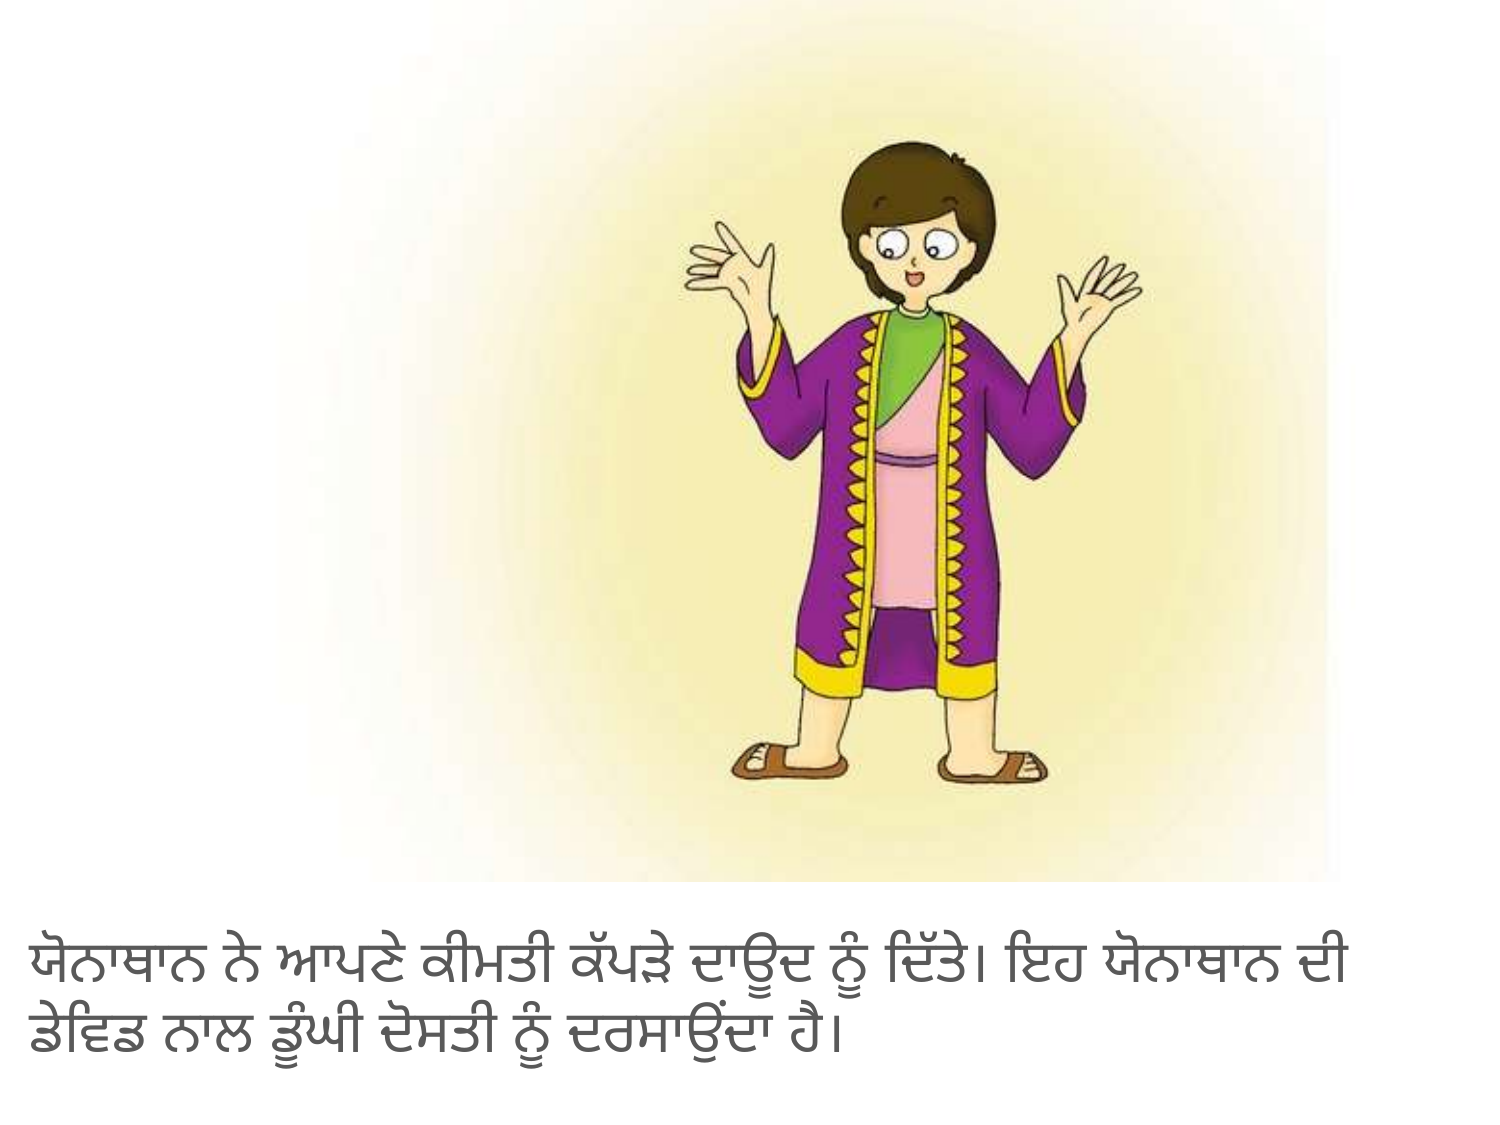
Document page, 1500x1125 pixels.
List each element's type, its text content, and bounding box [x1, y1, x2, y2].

picture [125, 0, 1375, 882]
text_box ਯੋਨਾਥਾਨ ਨੇ ਆਪਣੇ ਕੀਮਤੀ ਕੱਪੜੇ ਦਾਊਦ ਨੂੰ ਦਿੱਤੇ। ਇਹ ਯੋਨਾਥਾਨ ਦੀ ਡੇਵਿਡ ਨਾਲ ਡੂੰਘੀ ਦੋਸਤੀ ਨੂੰ ਦਰਸਾਉਂਦਾ ਹੈ। [14, 916, 1436, 1072]
